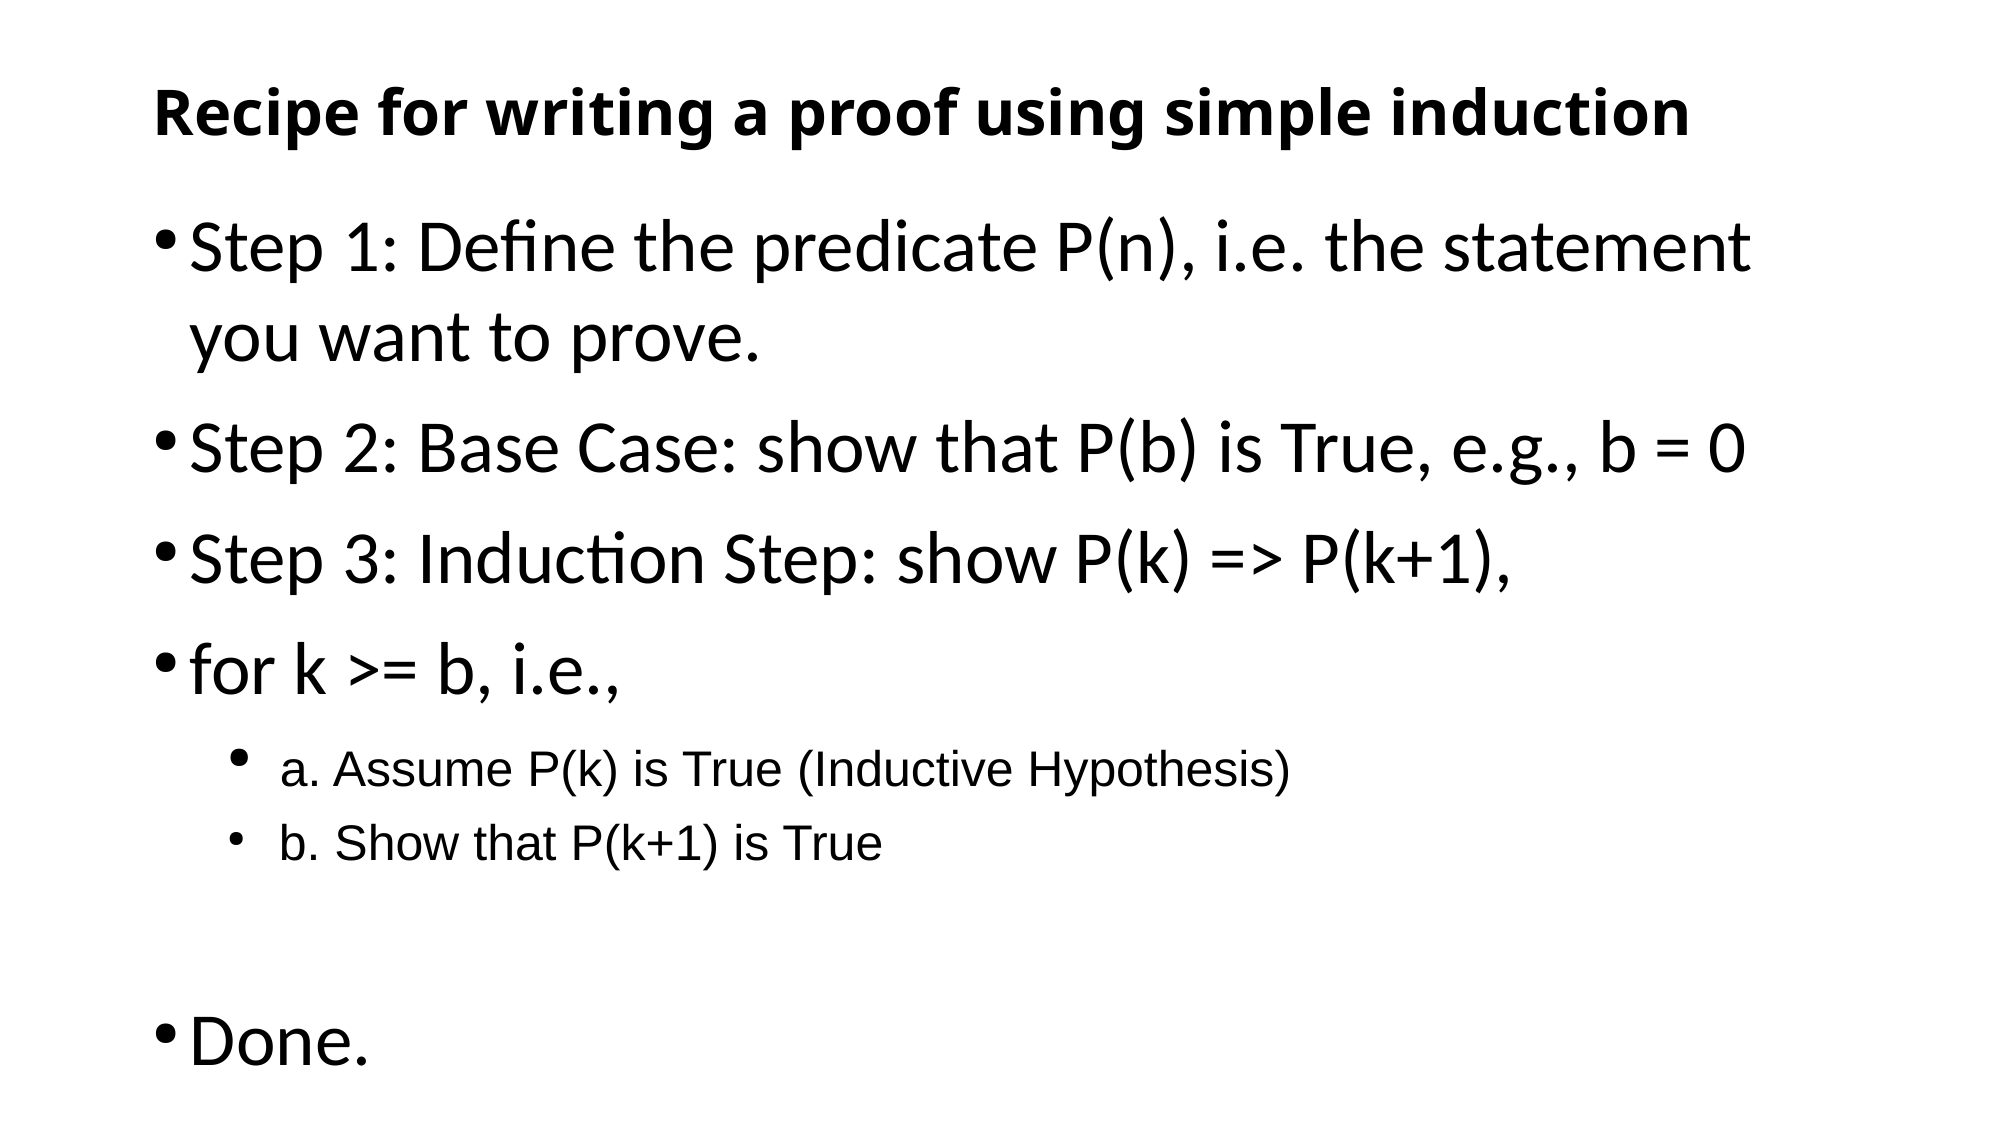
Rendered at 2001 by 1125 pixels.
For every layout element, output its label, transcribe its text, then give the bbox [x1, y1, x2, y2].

title Recipe for writing a proof using simple induction [137, 59, 1863, 171]
list Step 1: Define the predicate P(n), i.e. the statement you want to prove. Step 2: Base Case: show that P(b) is True, e.g., b = 0 Step 3: Induction Step: show P(k) => P(k+1), for k >= b, i.e., a. Assume P(k) is True (Inductive Hypothesis) b. Show that P(k+1) is True Done. [137, 189, 1863, 1097]
